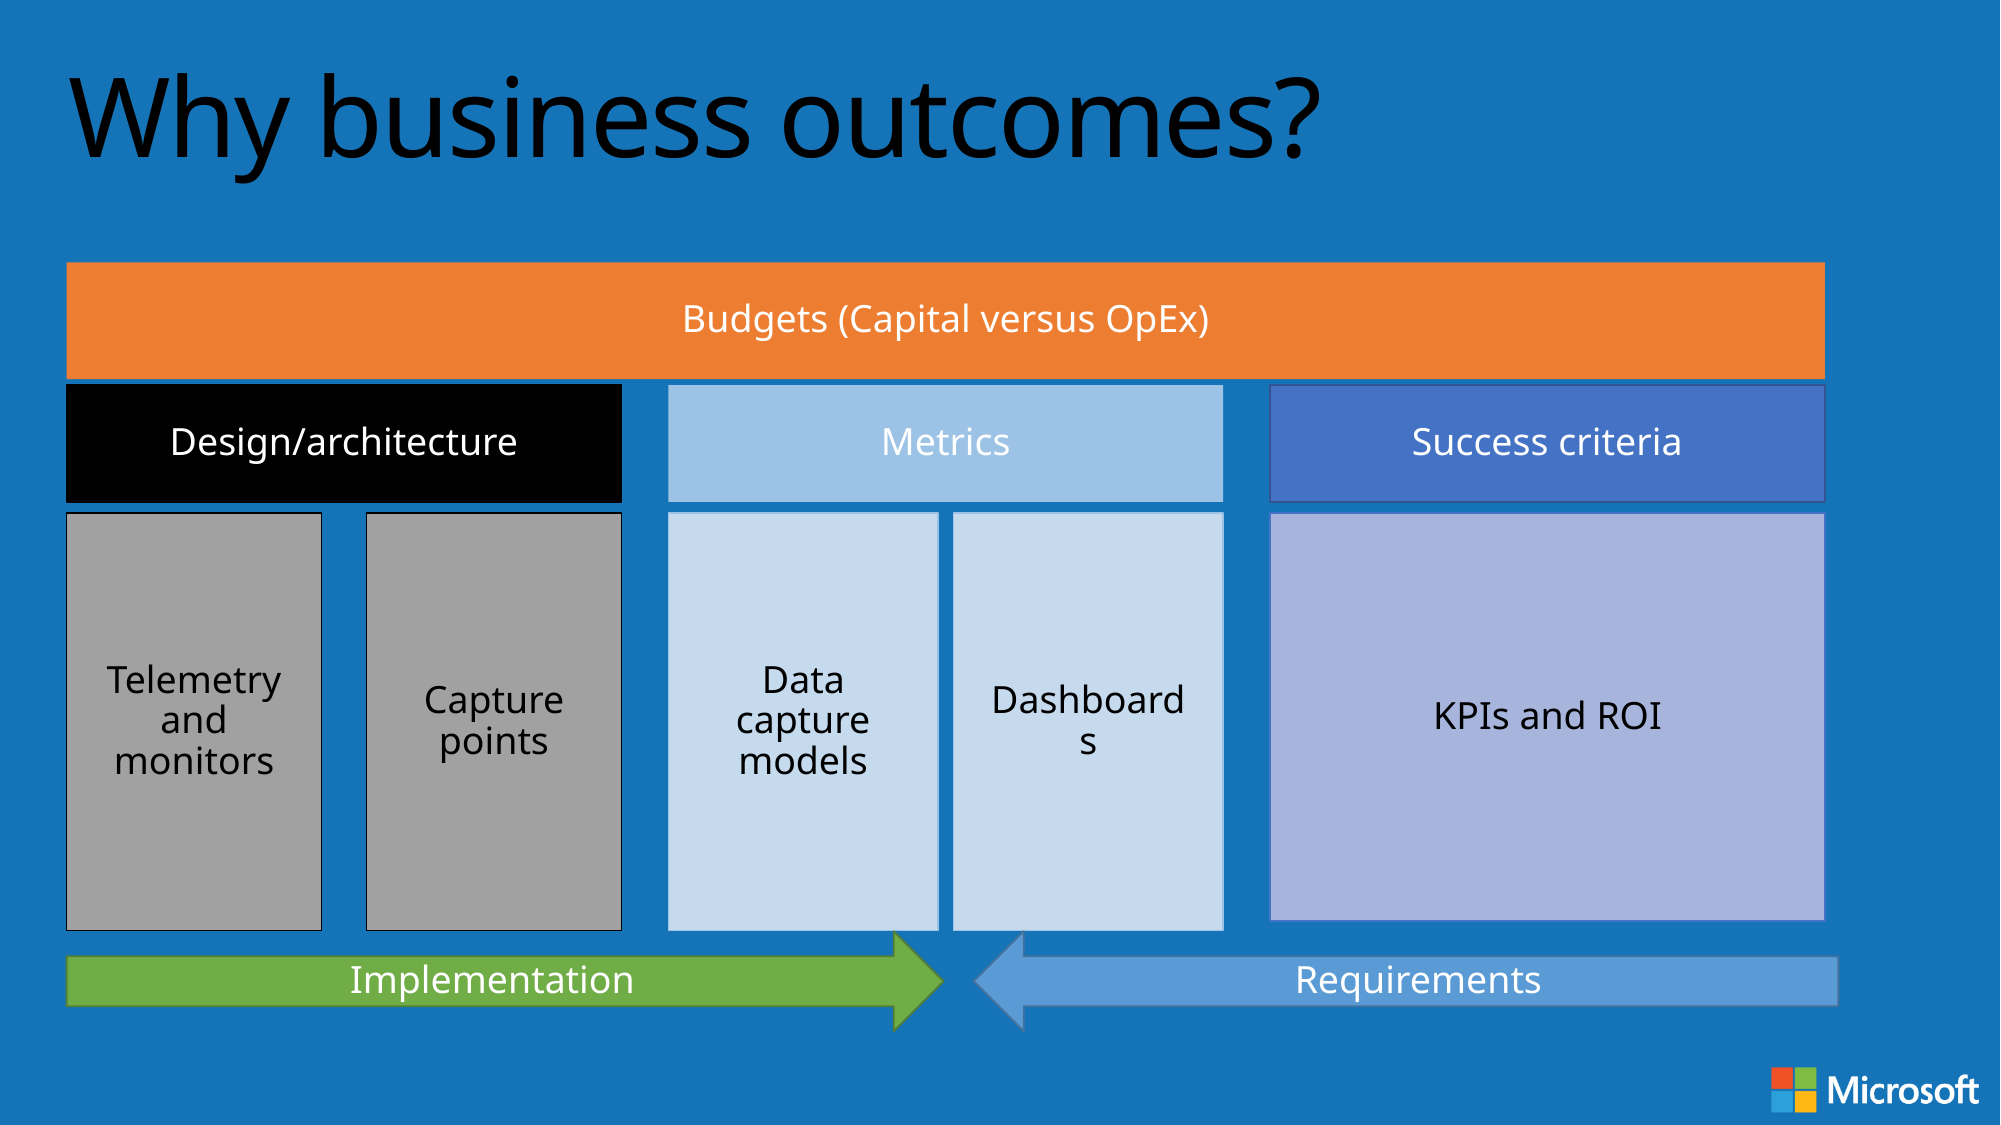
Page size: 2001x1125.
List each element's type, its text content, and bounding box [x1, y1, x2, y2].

text_box KPIs and ROI [1269, 512, 1826, 922]
text_box Telemetry and monitors [66, 512, 322, 931]
text_box Design/architecture [66, 384, 622, 503]
text_box Implementation [65, 930, 945, 1033]
text_box Budgets (Capital versus OpEx) [66, 262, 1825, 380]
title Why business outcomes? [44, 47, 1938, 196]
text_box Requirements [973, 930, 1840, 1033]
text_box Success criteria [1269, 384, 1826, 503]
text_box Data capture models [668, 512, 939, 931]
picture [1770, 1066, 1980, 1113]
text_box Capture points [366, 512, 622, 931]
text_box Dashboards [953, 512, 1224, 931]
text_box Metrics [668, 385, 1224, 502]
